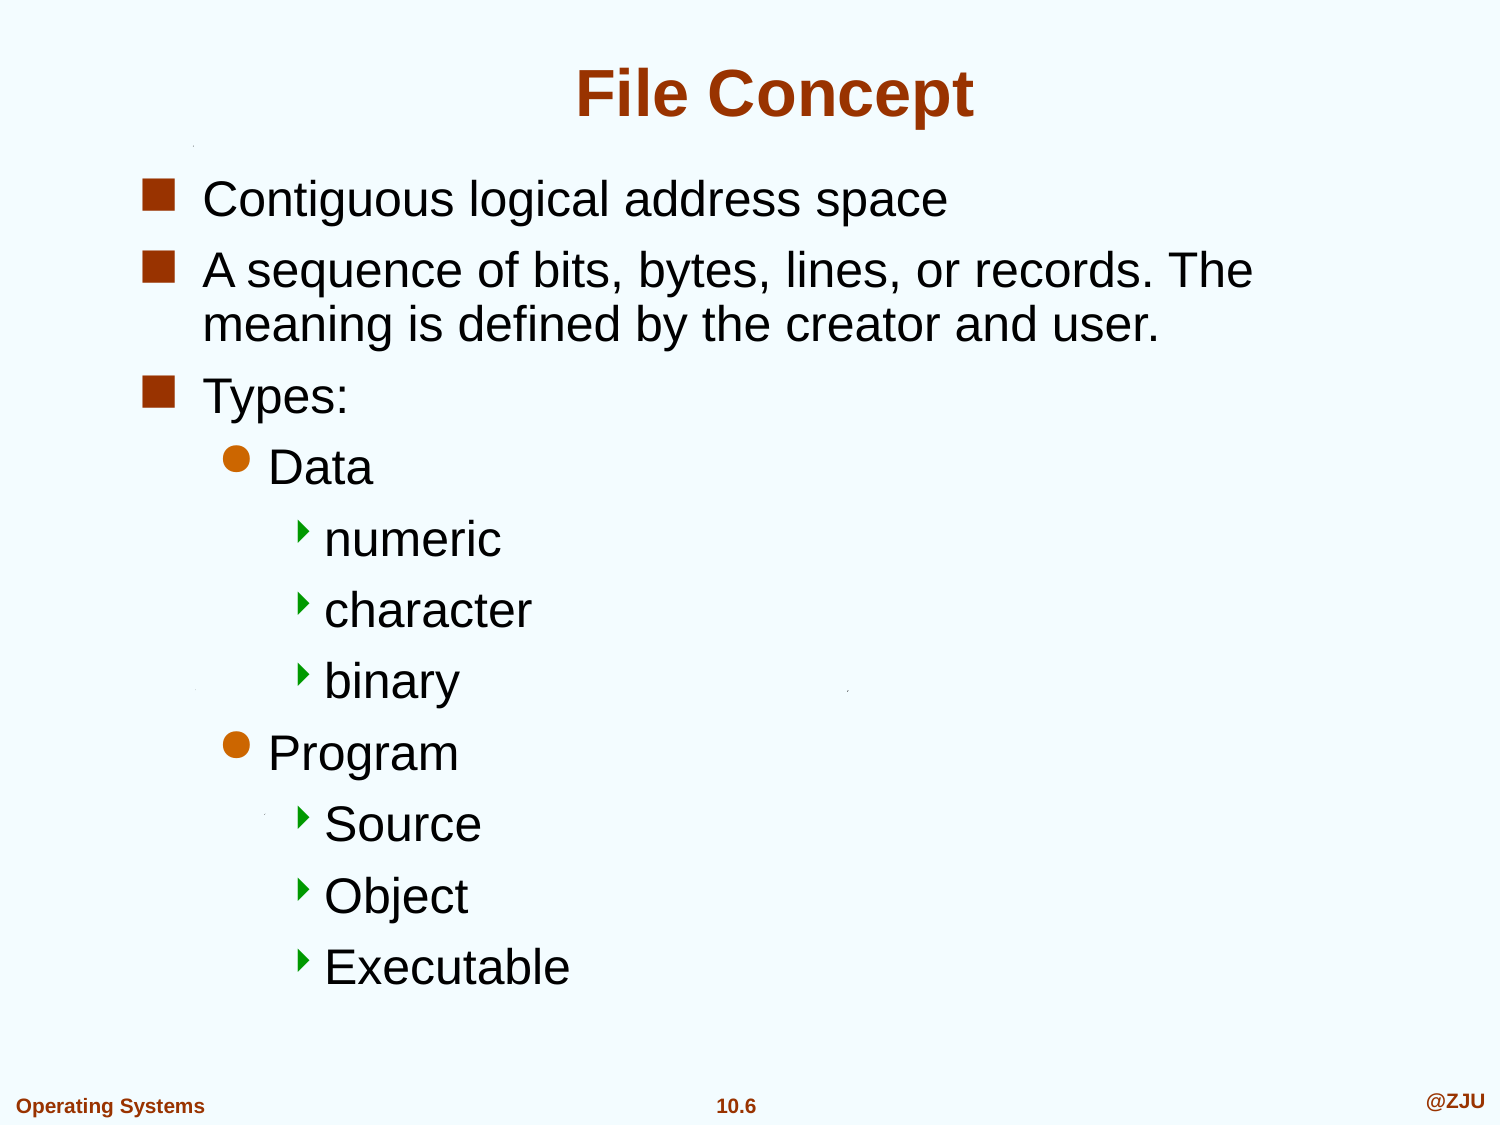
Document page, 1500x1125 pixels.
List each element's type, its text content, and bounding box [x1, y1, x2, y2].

title File Concept [112, 37, 1438, 138]
list Contiguous logical address space A sequence of bits, bytes, lines, or records. The meaning is defined by the creator and user. Types: Data numeric character binary Program Source Object Executable [130, 165, 1337, 902]
